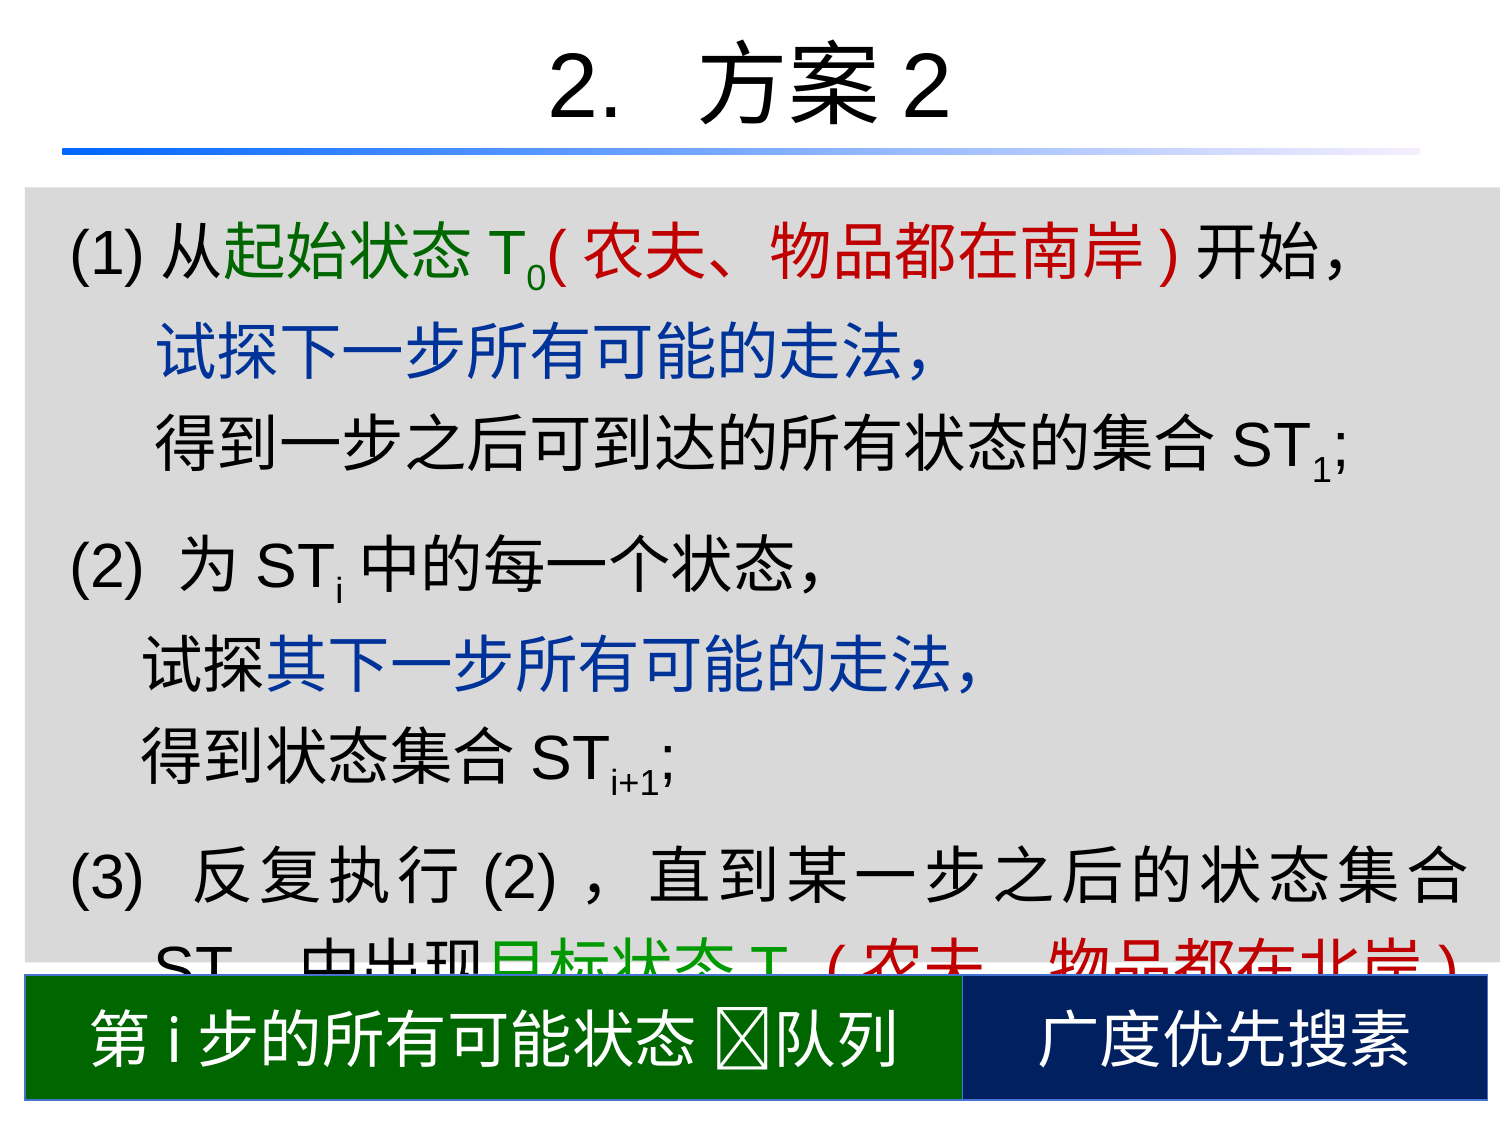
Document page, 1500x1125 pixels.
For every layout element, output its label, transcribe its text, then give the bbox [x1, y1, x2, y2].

text_box 第i步的所有可能状态 队列 [24, 975, 963, 1100]
title 2. 方案2 [74, 0, 1426, 176]
text_box [62, 148, 1421, 155]
text_box 广度优先搜素 [963, 975, 1488, 1100]
text_box (1)从起始状态T0(农夫、物品都在南岸)开始， 试探下一步所有可能的走法， 得到一步之后可到达的所有状态的集合ST1; (2) 为STi中的每一个状态， 试探其下一步所有可能的走法， 得到状态集合STi+1; (3) 反复执行(2)，直到某一步之后的状态集合STi+1中出现目标状态TN (农夫、物品都在北岸) [24, 187, 1500, 963]
